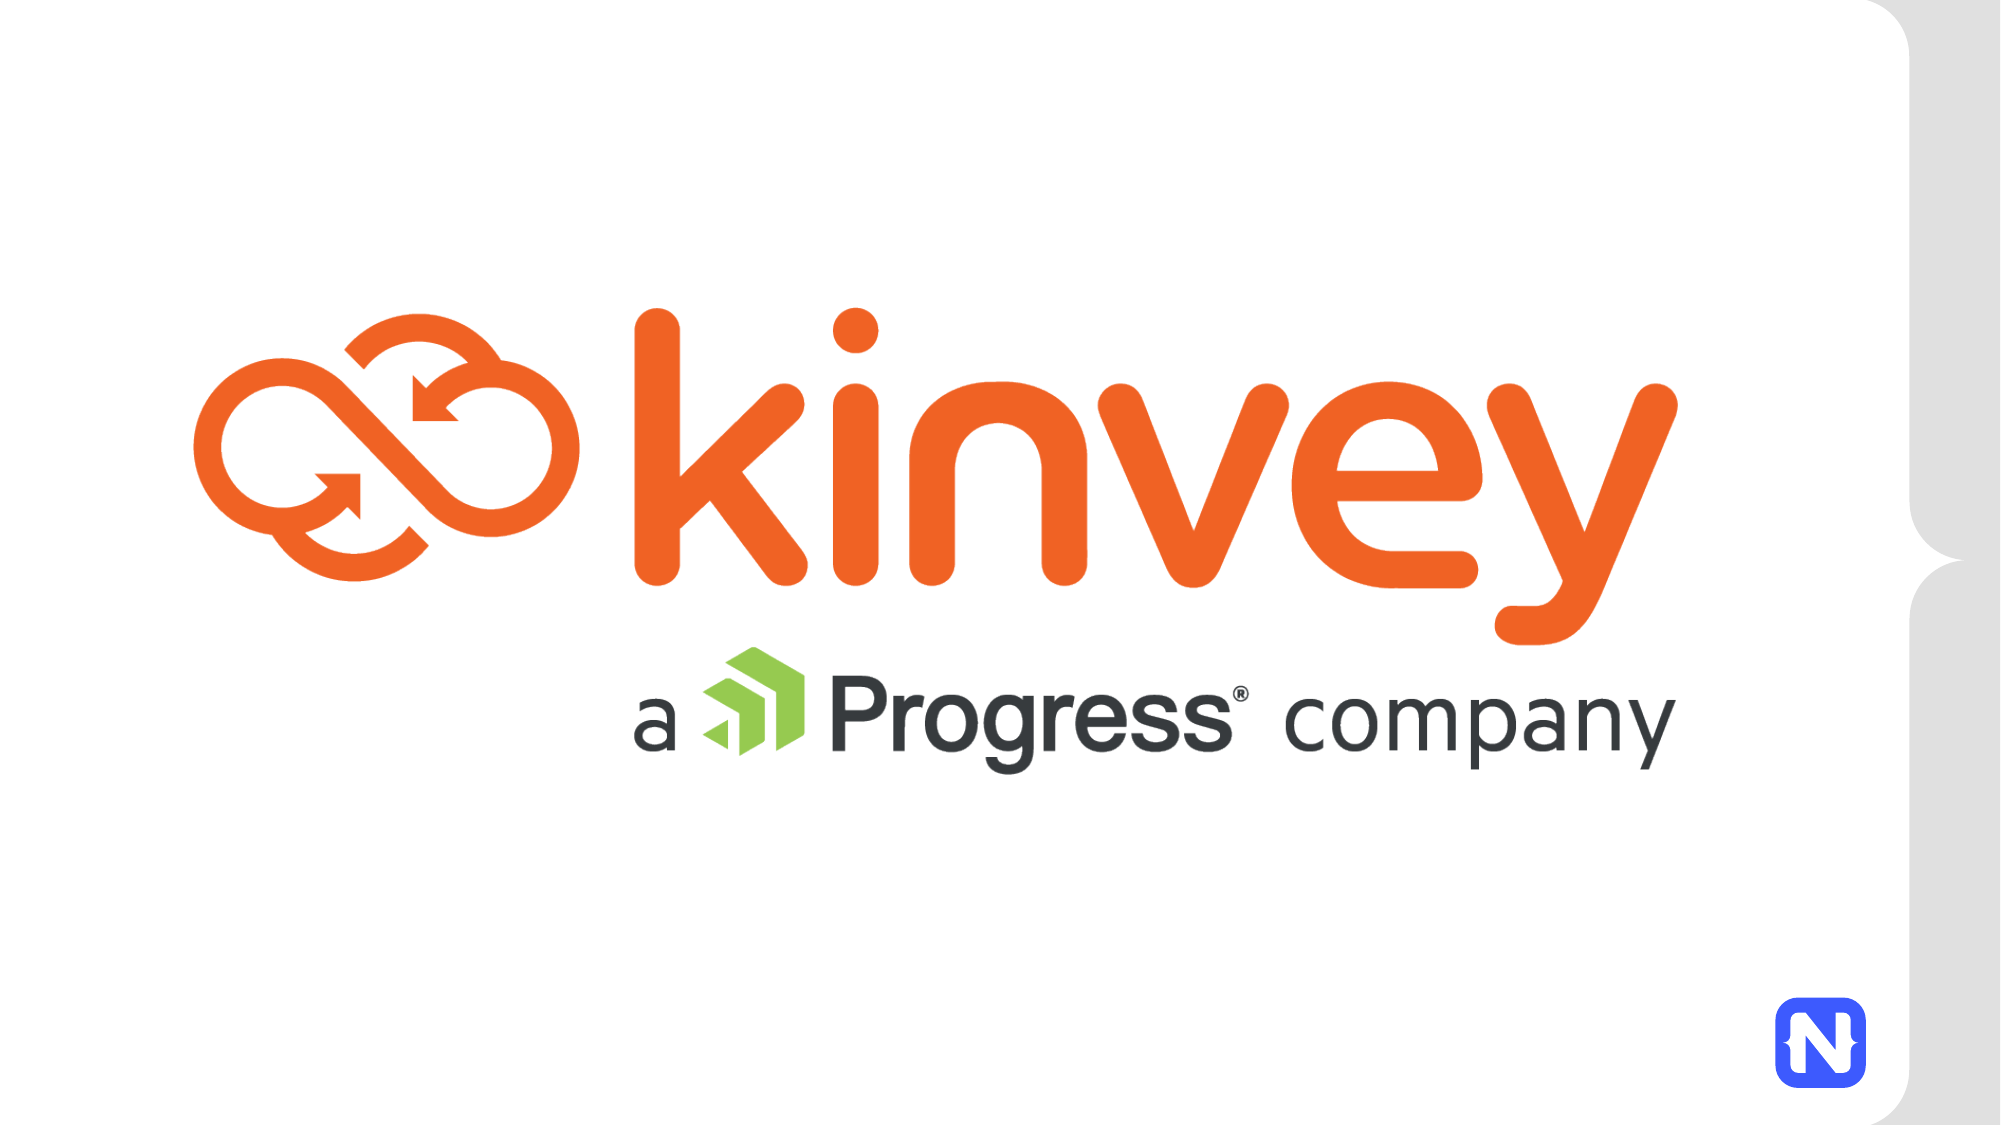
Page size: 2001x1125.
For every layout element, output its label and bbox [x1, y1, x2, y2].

picture [193, 306, 1679, 775]
